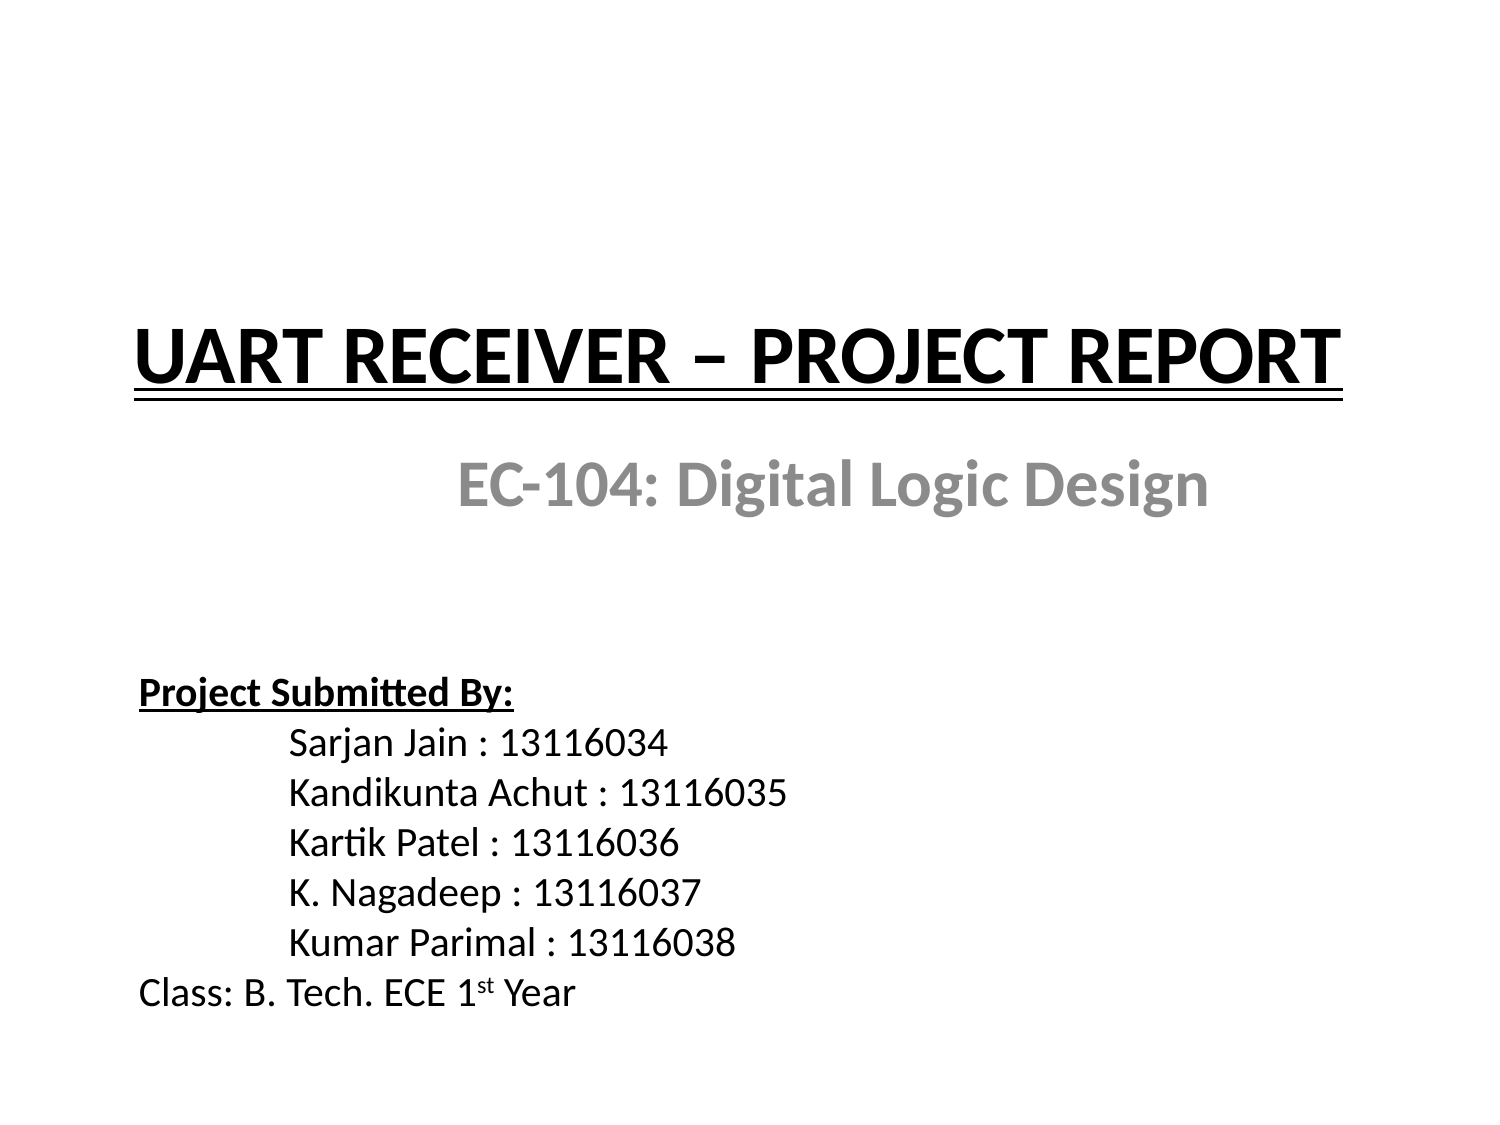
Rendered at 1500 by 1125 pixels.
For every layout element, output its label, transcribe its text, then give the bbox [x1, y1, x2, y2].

text_box Project Submitted By: Sarjan Jain : 13116034 Kandikunta Achut : 13116035 Kartik Patel : 13116036 K. Nagadeep : 13116037 Kumar Parimal : 13116038 Class: B. Tech. ECE 1st Year [123, 656, 1341, 1022]
title UART Receiver – Project Report [17, 173, 1459, 528]
subtitle EC-104: Digital Logic Design [328, 432, 1341, 546]
